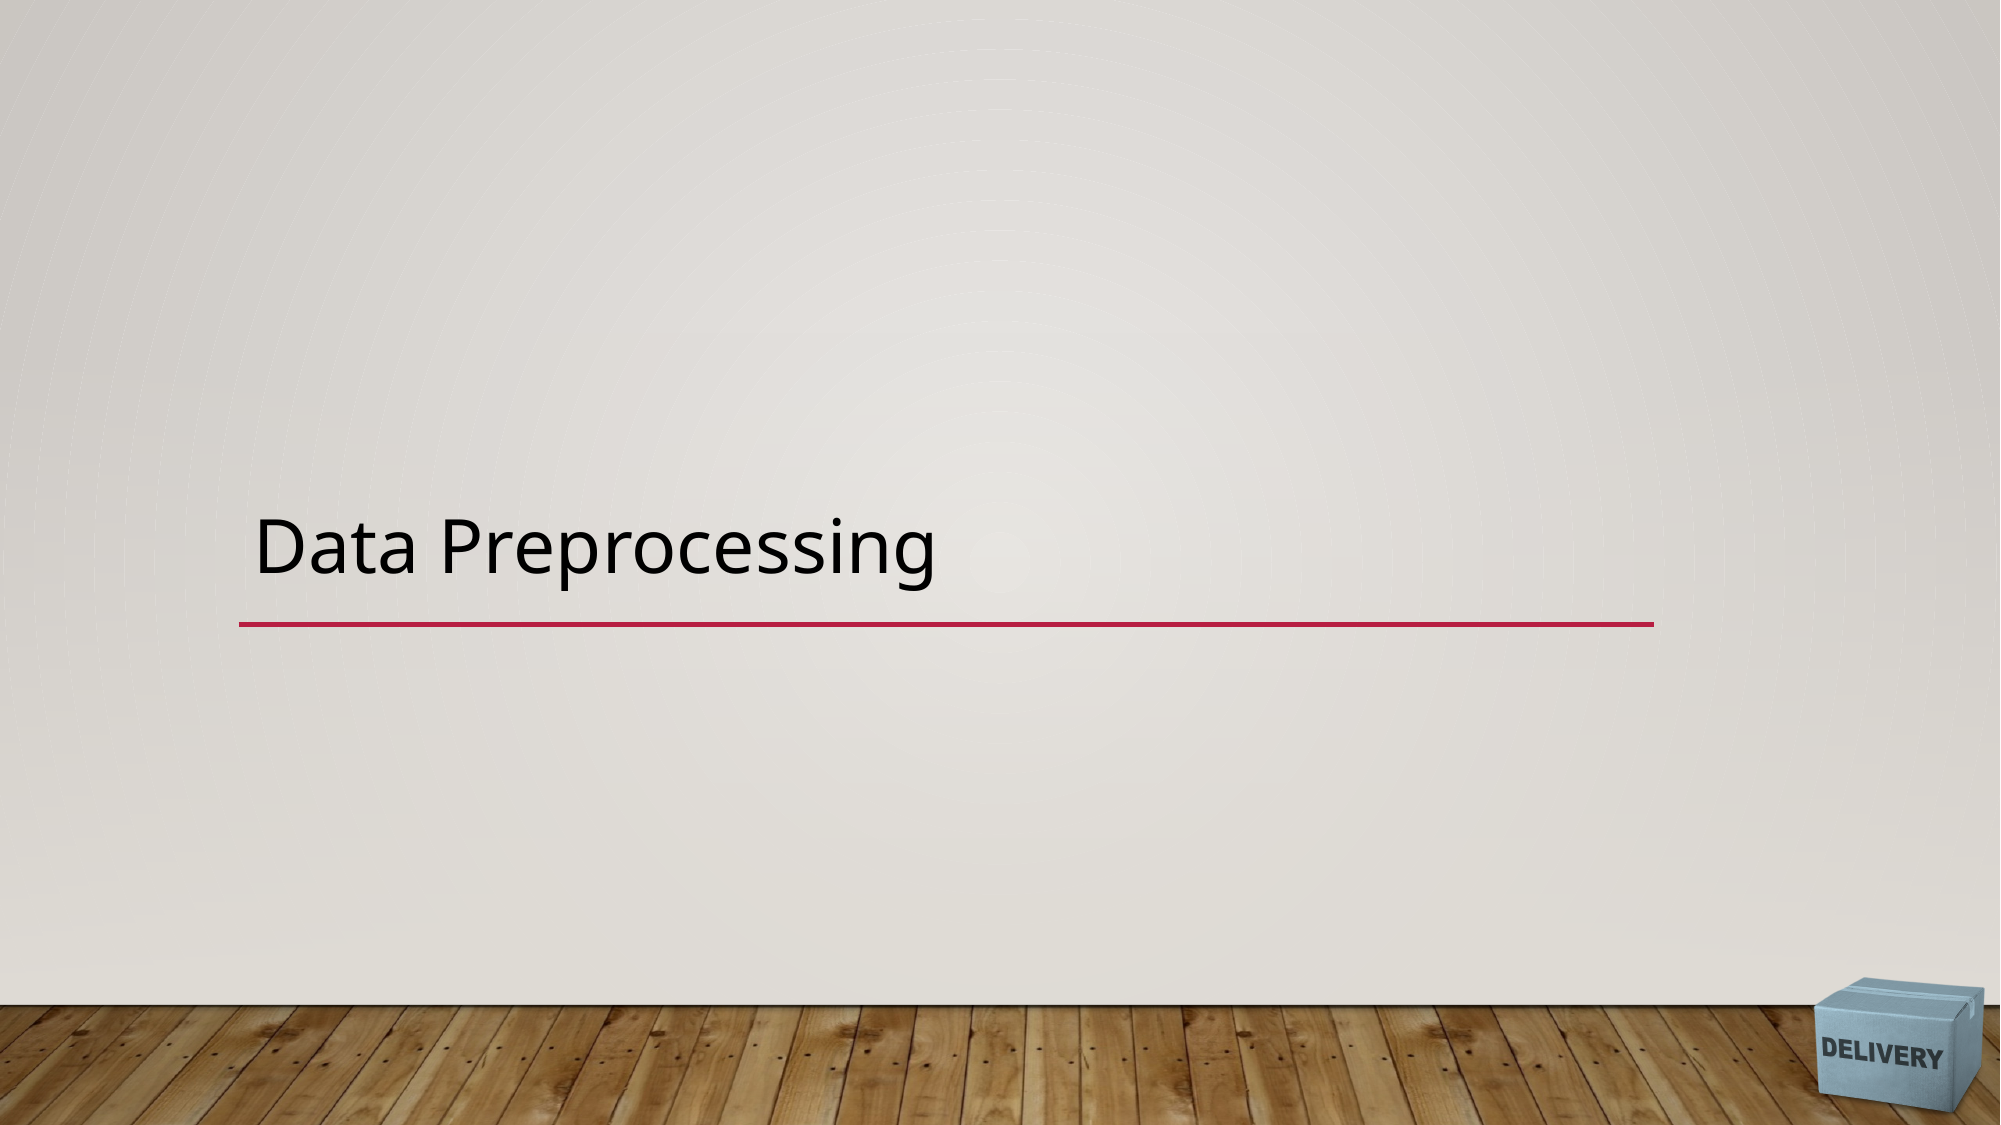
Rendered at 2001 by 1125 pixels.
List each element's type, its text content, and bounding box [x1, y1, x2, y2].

picture [0, 971, 2000, 1125]
title Data Preprocessing [238, 288, 1657, 598]
